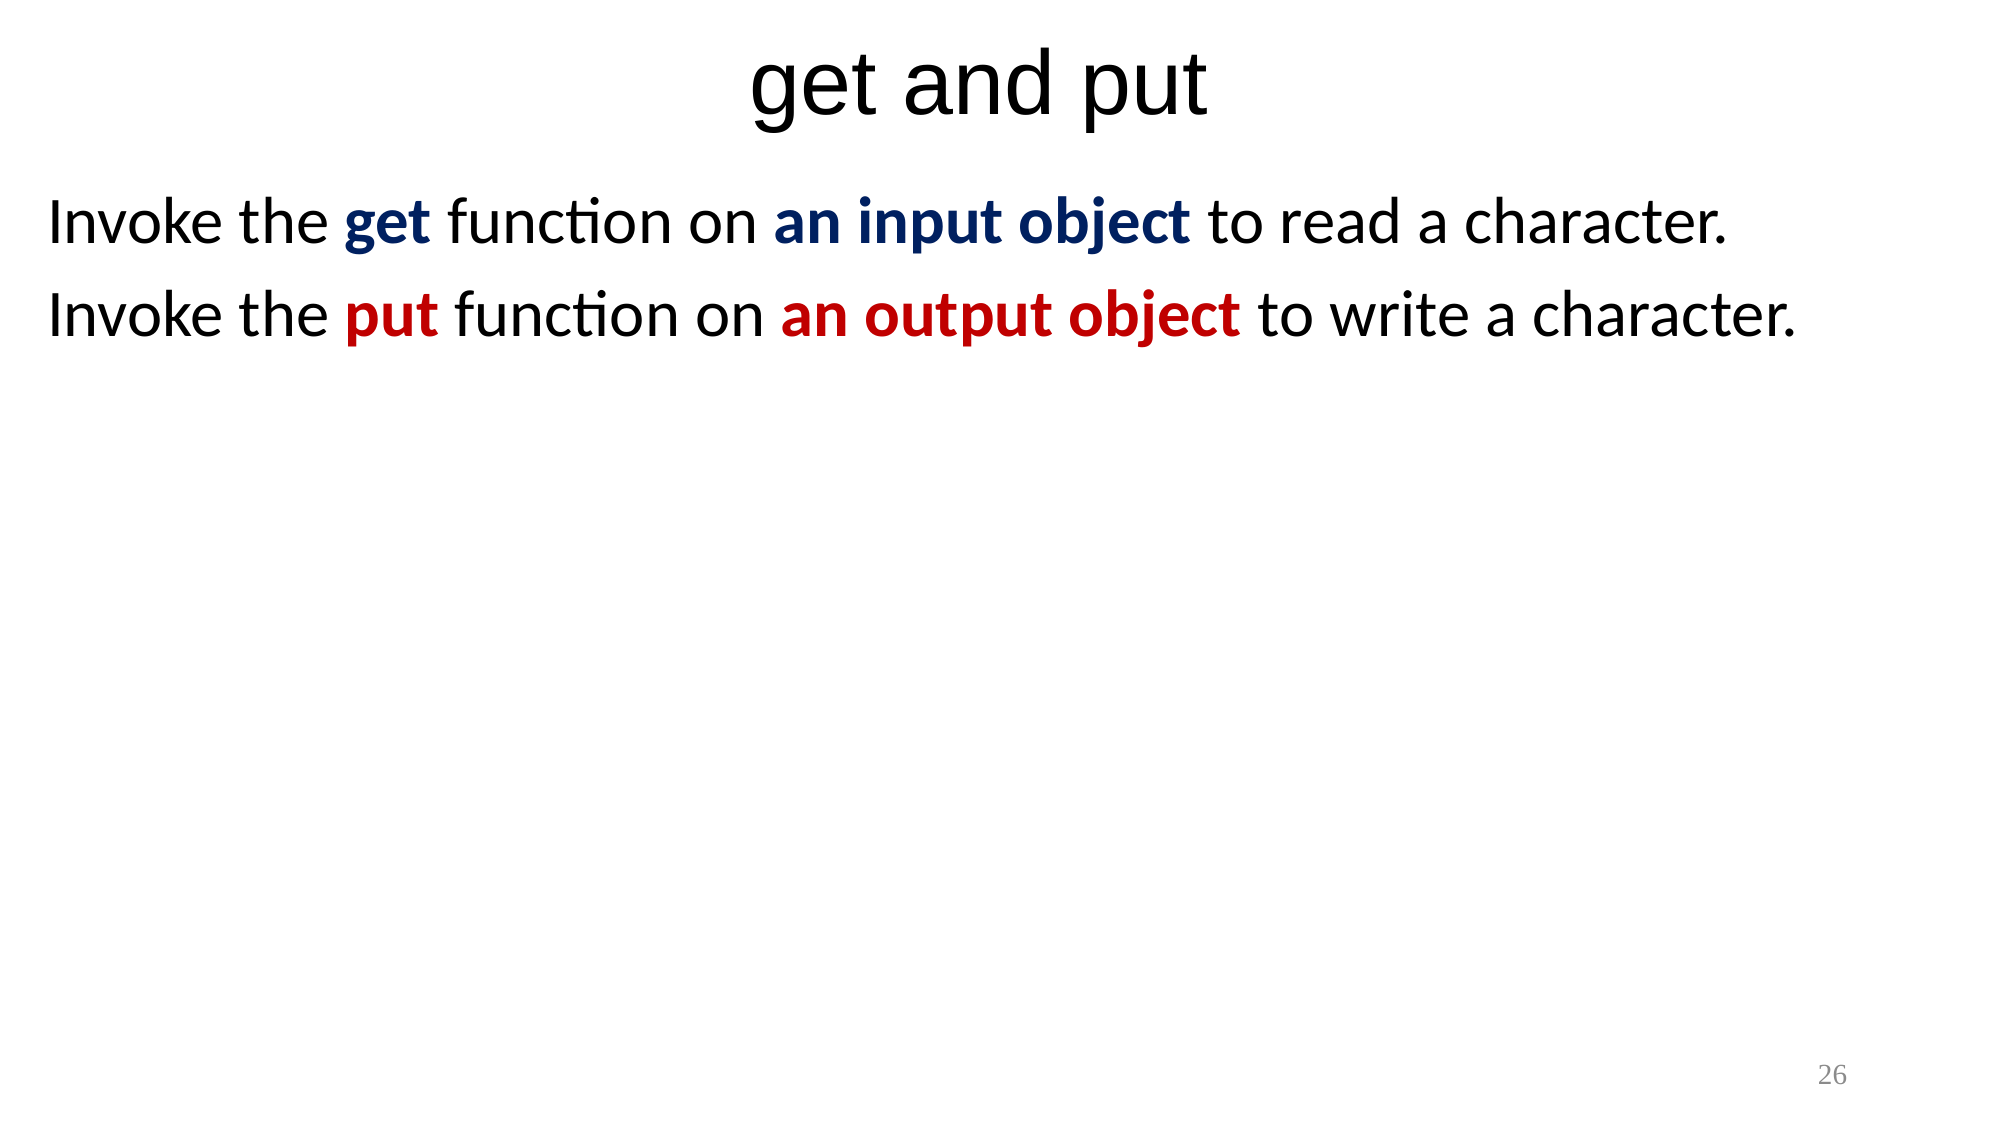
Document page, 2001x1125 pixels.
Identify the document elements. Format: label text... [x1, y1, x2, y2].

title get and put [16, 24, 1968, 146]
slide_number 26 [1412, 1042, 1863, 1103]
list Invoke the get function on an input object to read a character. Invoke the put function on an output object to write a character. [32, 178, 2000, 853]
